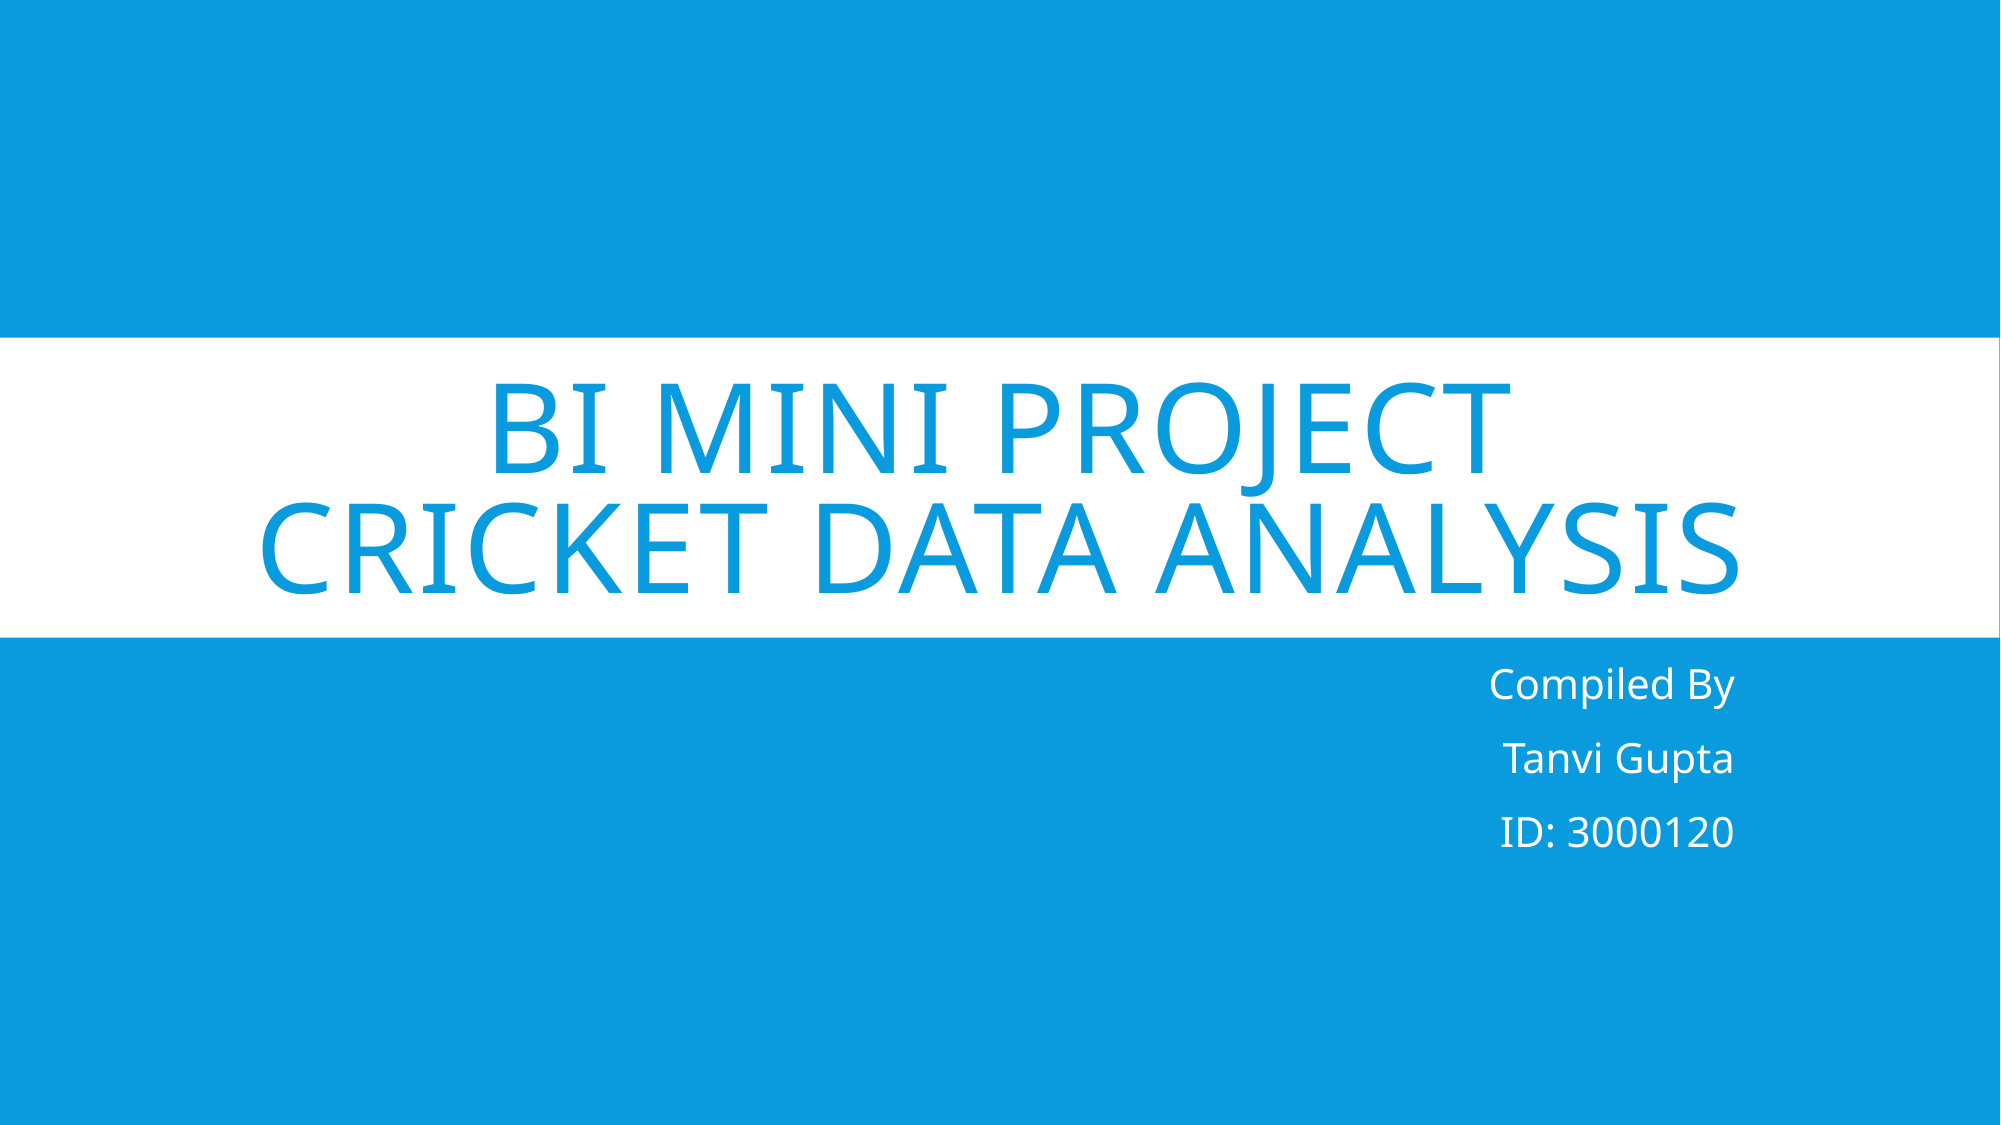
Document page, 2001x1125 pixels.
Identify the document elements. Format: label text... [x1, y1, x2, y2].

subtitle Compiled By Tanvi Gupta ID: 3000120 [249, 655, 1750, 871]
title BI Mini Project Cricket DATA analysis [60, 355, 1942, 641]
